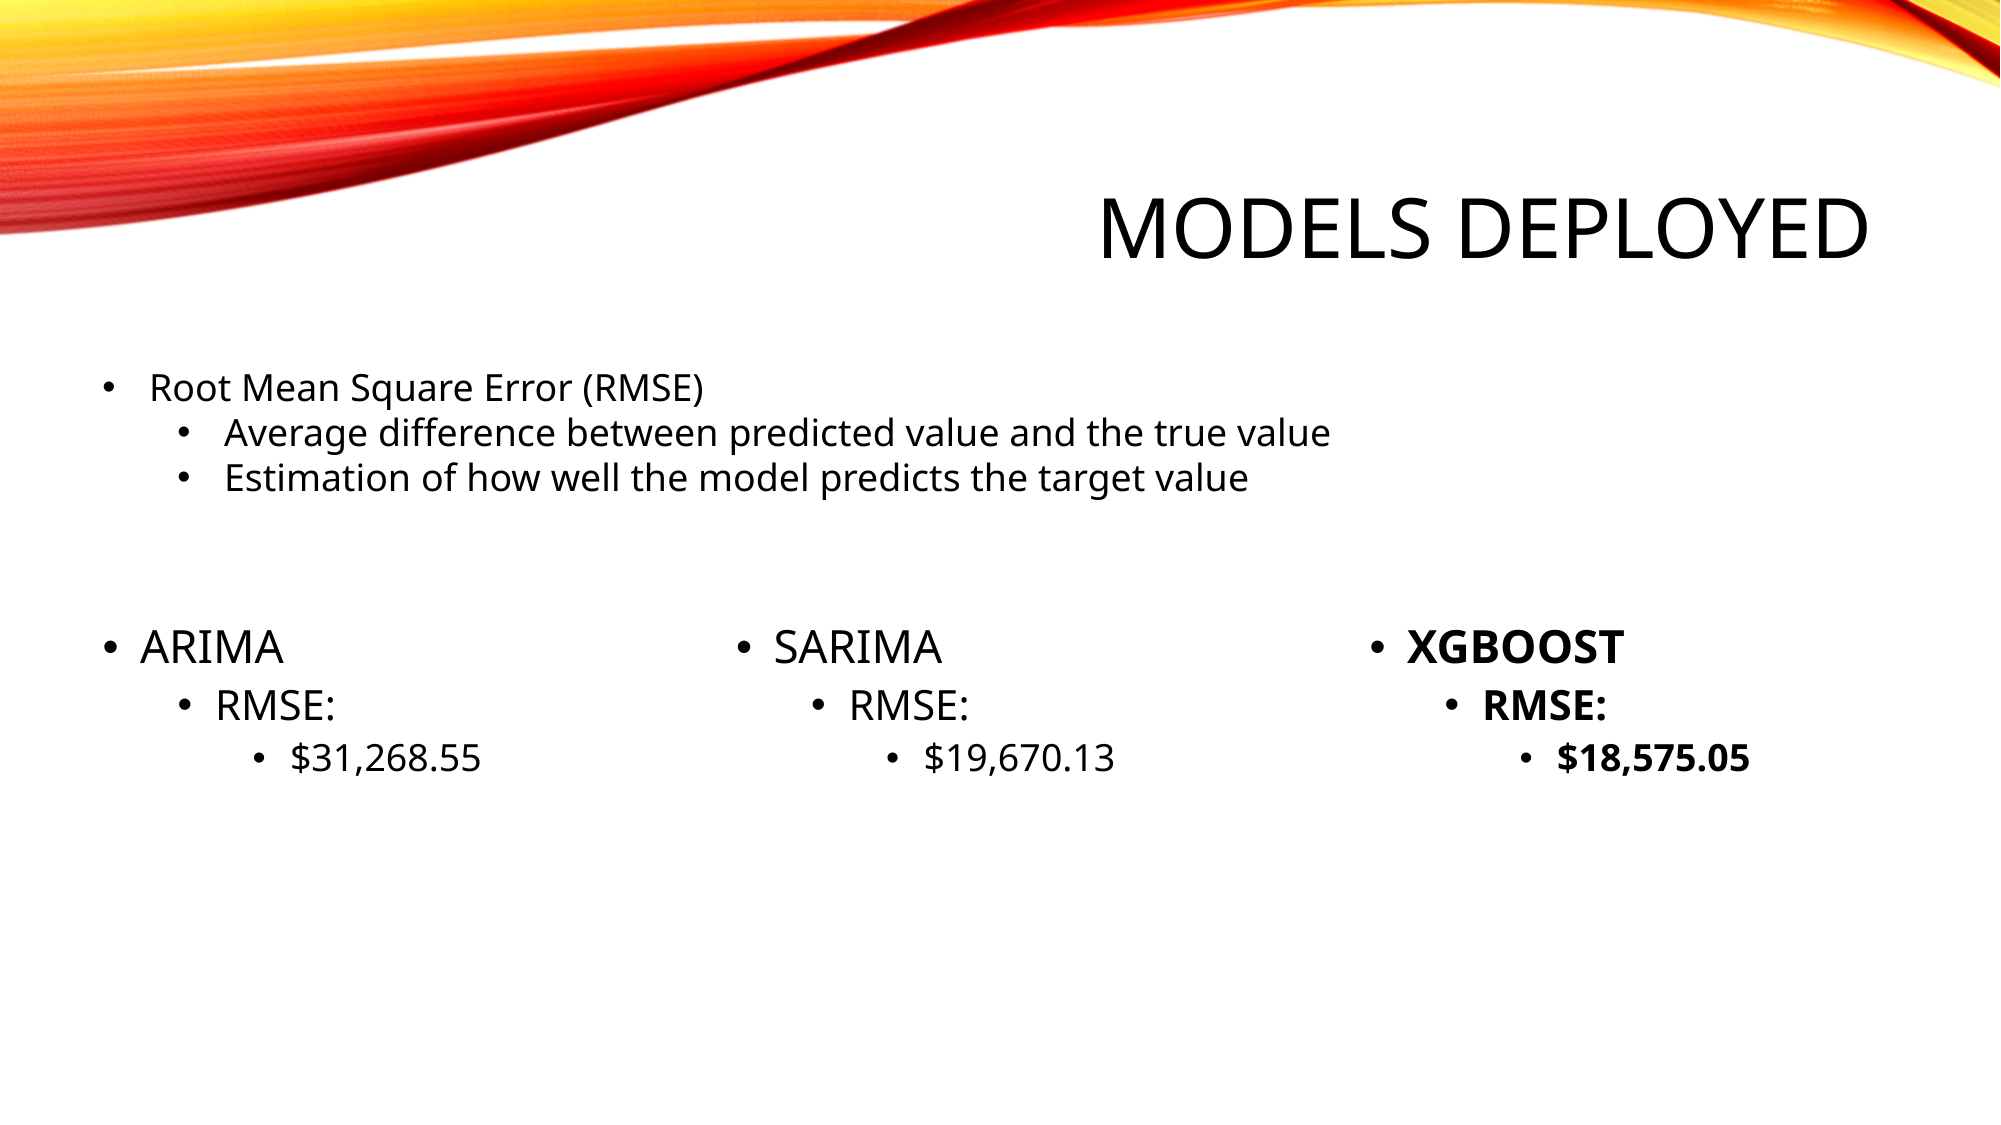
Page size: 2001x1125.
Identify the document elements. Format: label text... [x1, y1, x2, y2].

list XGBOOST RMSE: $18,575.05 [1354, 616, 1888, 832]
picture [0, 0, 2000, 237]
list ARIMA RMSE: $31,268.55 [87, 616, 621, 832]
text_box SARIMA RMSE: $19,670.13 [721, 616, 1254, 832]
text_box Root Mean Square Error (RMSE) Average difference between predicted value and the true value Estimation of how well the model predicts the target value [87, 356, 1888, 507]
title Models deployed [474, 125, 1888, 338]
